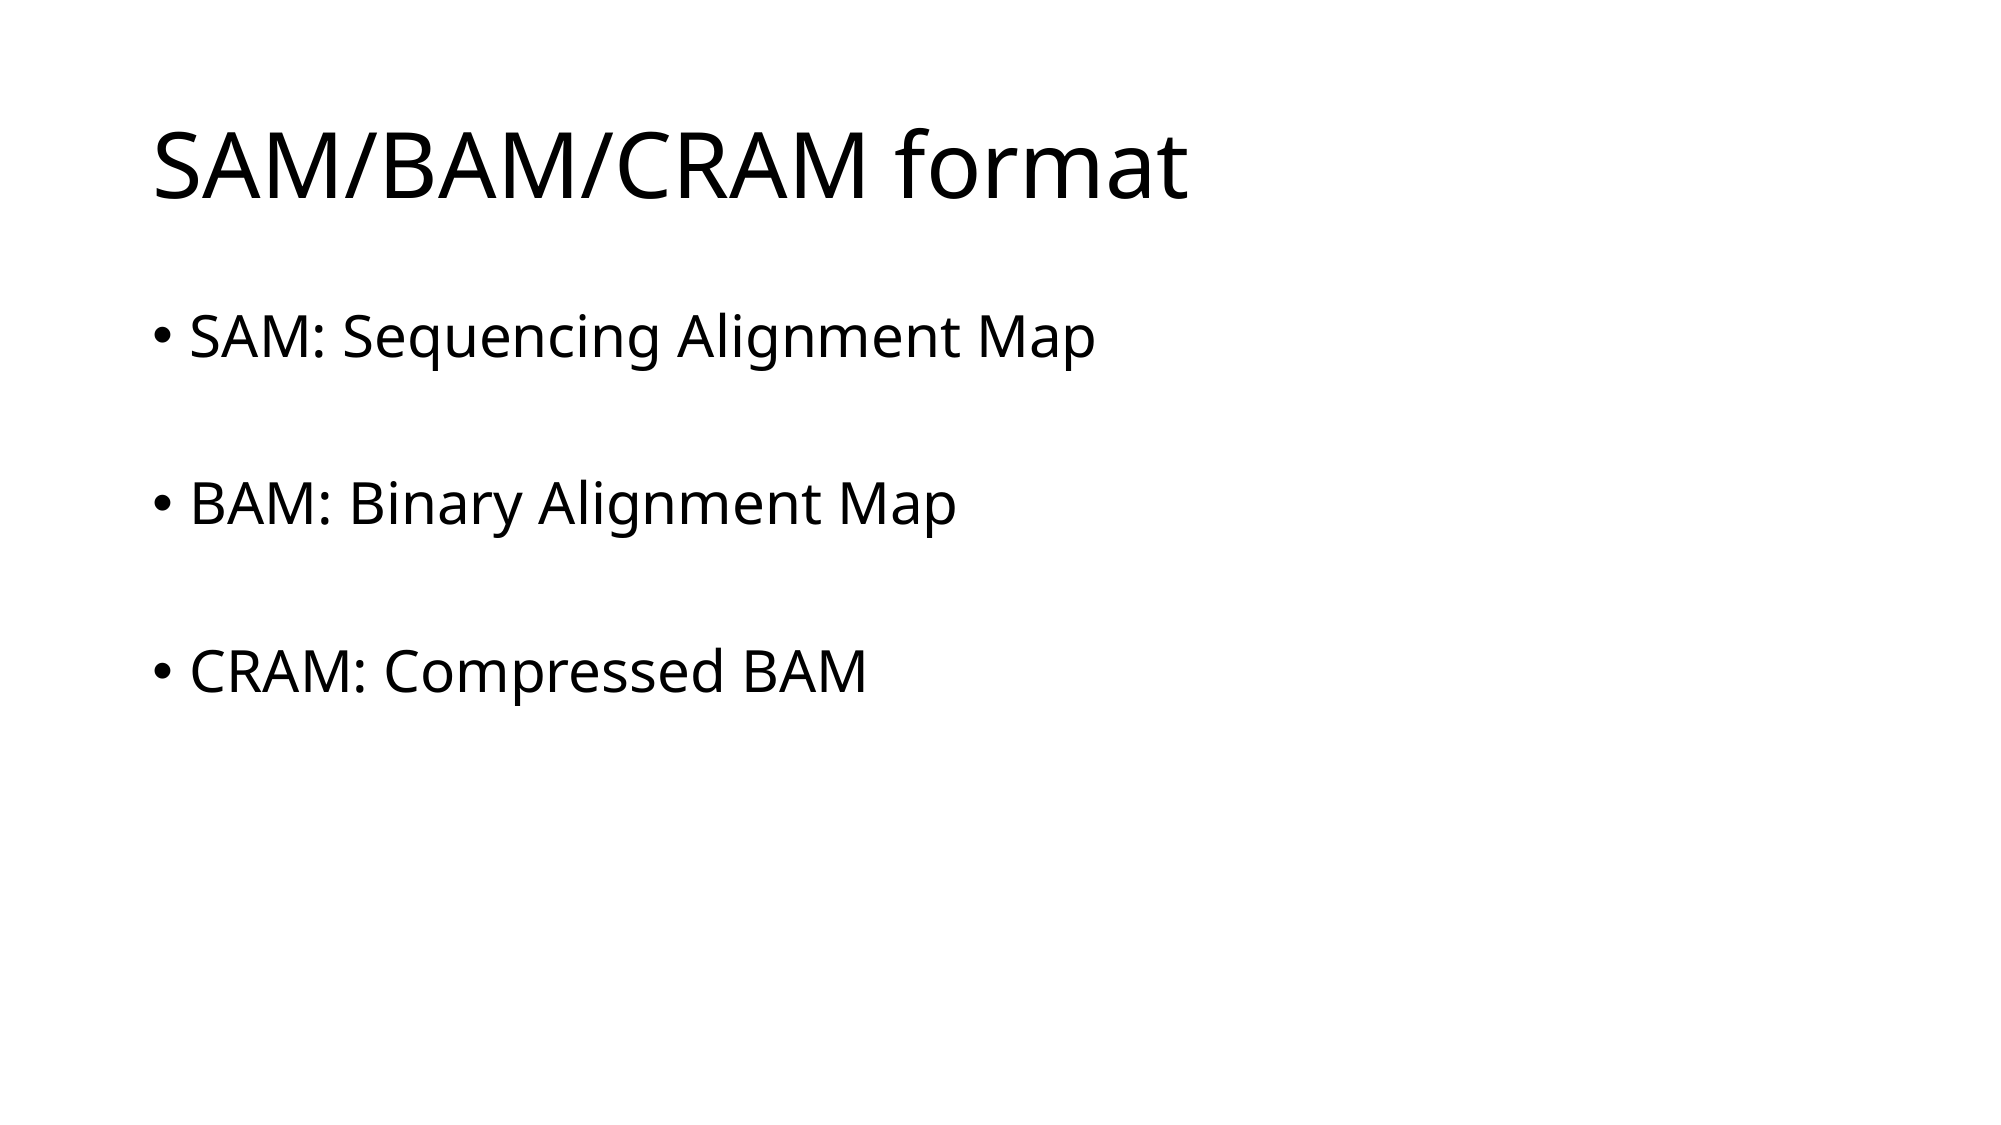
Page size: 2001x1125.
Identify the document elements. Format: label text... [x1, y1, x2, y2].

list SAM: Sequencing Alignment Map BAM: Binary Alignment Map CRAM: Compressed BAM [137, 299, 1863, 1014]
title SAM/BAM/CRAM format [137, 59, 1863, 278]
